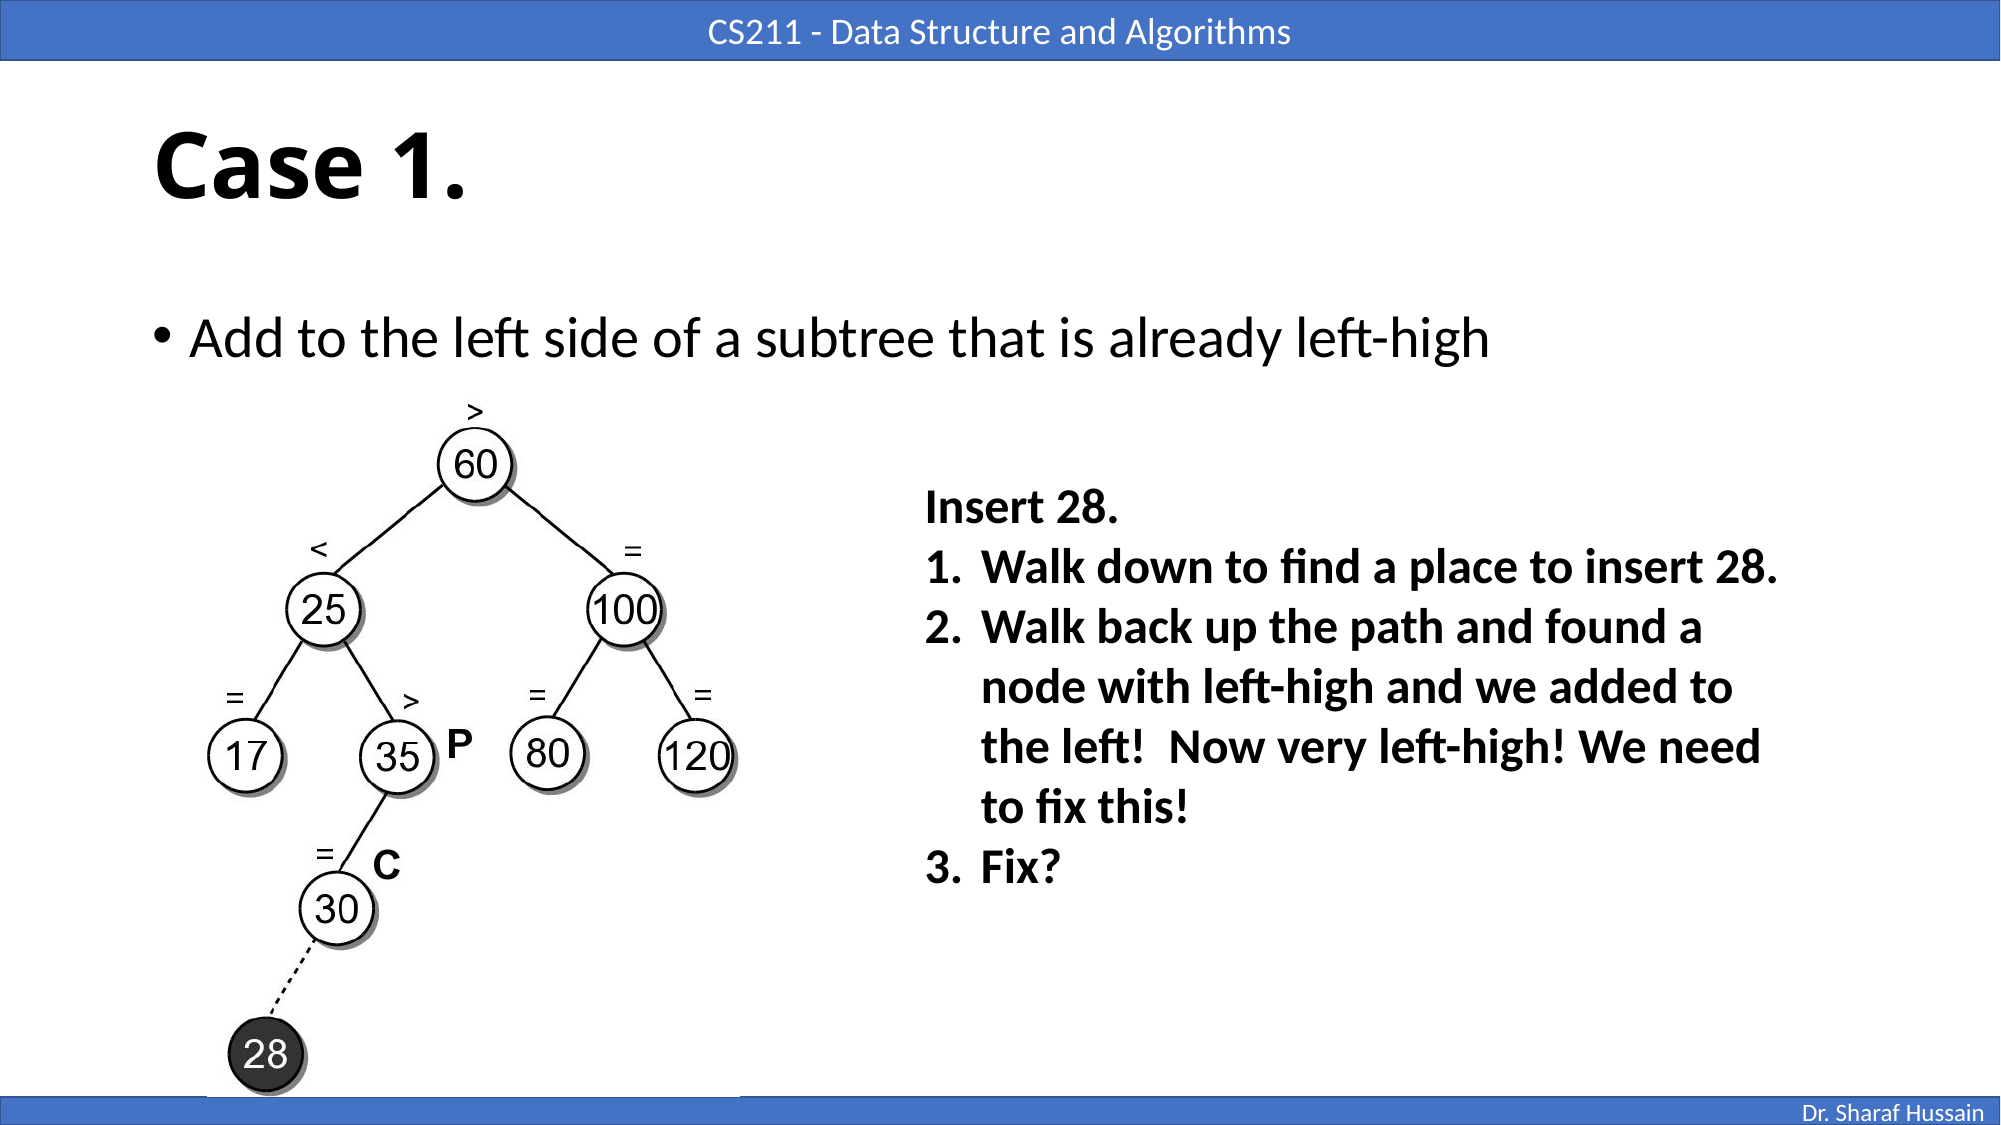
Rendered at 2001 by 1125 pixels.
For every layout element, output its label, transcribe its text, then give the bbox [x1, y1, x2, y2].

text_box Insert 28. Walk down to find a place to insert 28. Walk back up the path and found a node with left-high and we added to the left! Now very left-high! We need to fix this! Fix? [909, 466, 1810, 901]
list Add to the left side of a subtree that is already left-high [137, 299, 1863, 1014]
picture [207, 389, 740, 1097]
title Case 1. [137, 59, 1863, 278]
